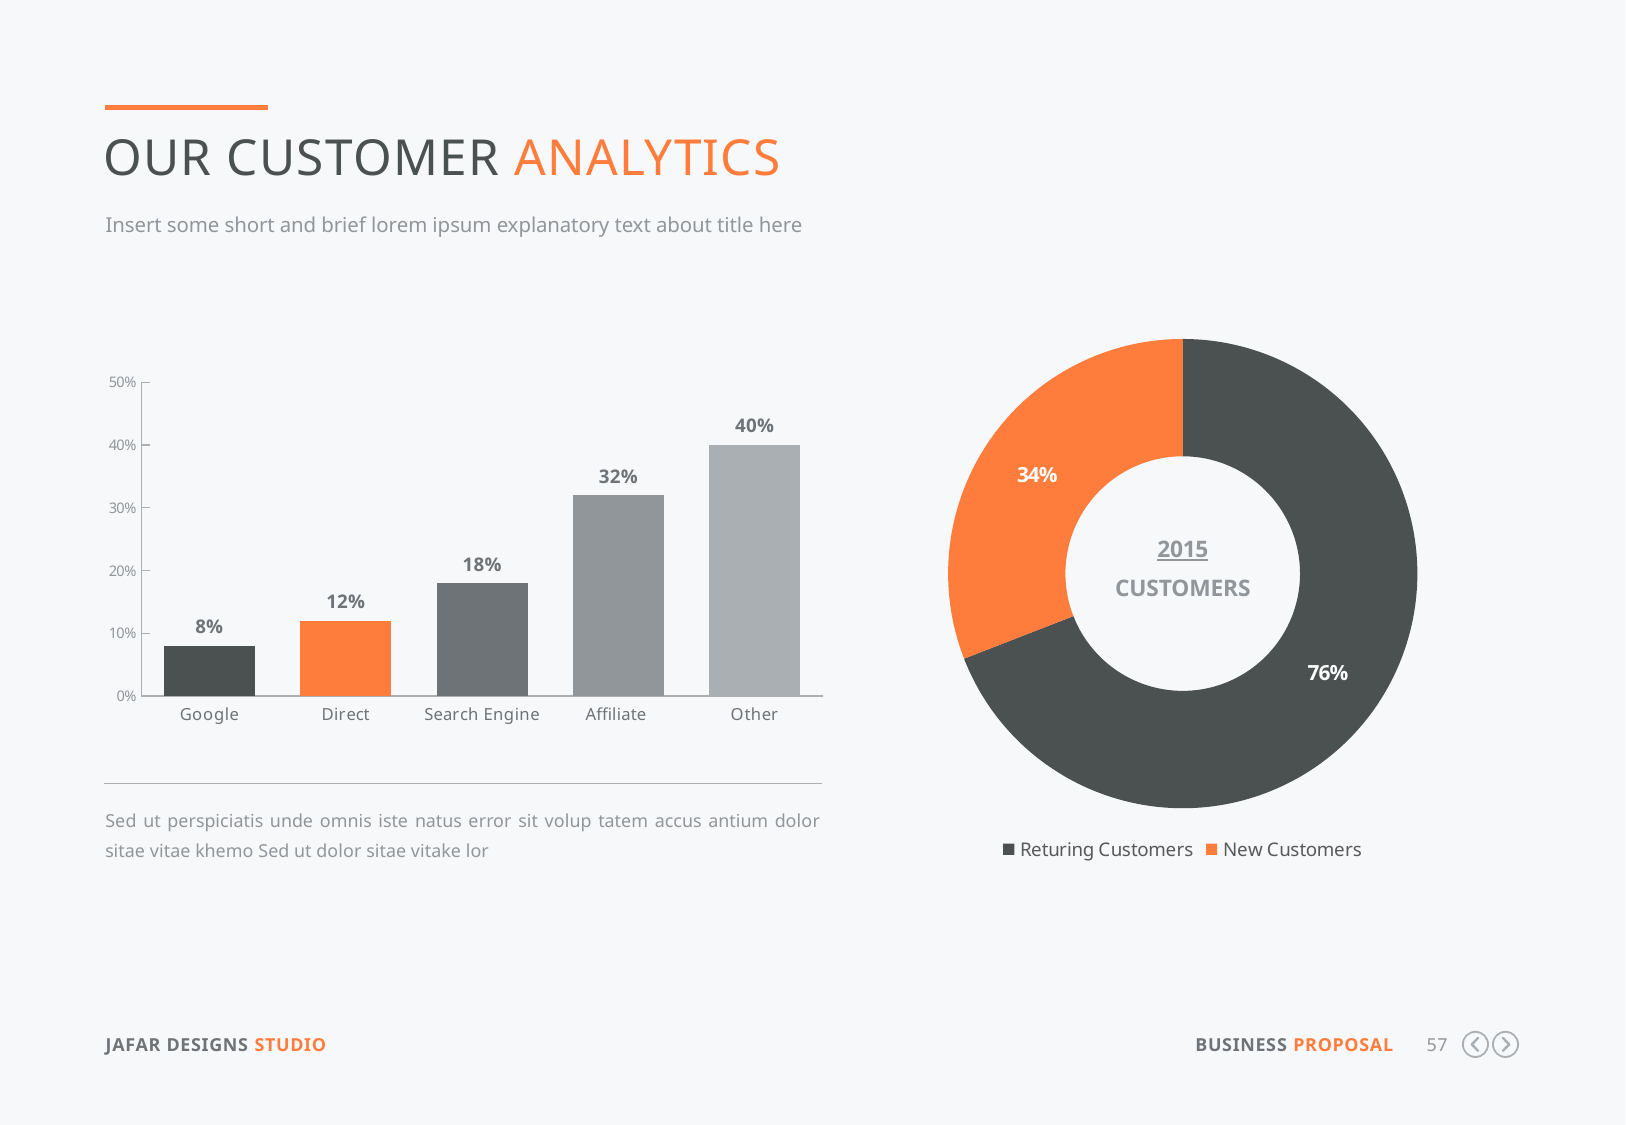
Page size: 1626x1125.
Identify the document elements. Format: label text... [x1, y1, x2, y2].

text_box Sed ut perspiciatis unde omnis iste natus error sit volup tatem accus antium dolor sitae vitae khemo Sed ut dolor sitae vitake lor [105, 801, 822, 861]
list Our customer analytics [103, 125, 1518, 187]
chart [866, 328, 1500, 869]
list Insert some short and brief lorem ipsum explanatory text about title here [105, 209, 1519, 241]
chart [93, 364, 838, 733]
